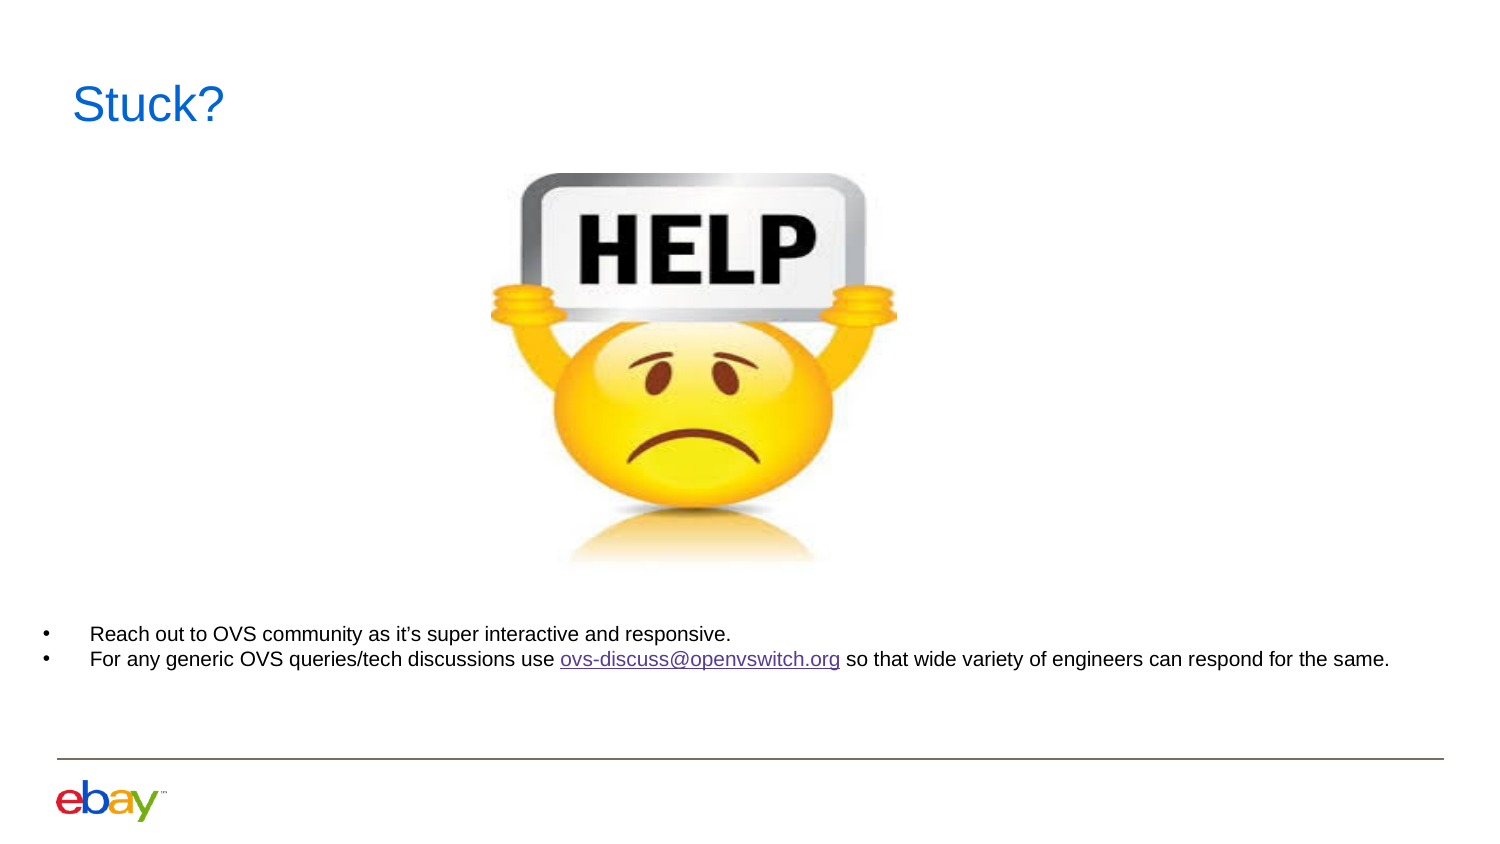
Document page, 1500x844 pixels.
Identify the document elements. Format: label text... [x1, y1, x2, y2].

picture [56, 780, 167, 822]
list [491, 173, 898, 574]
text_box Reach out to OVS community as it’s super interactive and responsive. For any generic OVS queries/tech discussions use ovs-discuss@openvswitch.org so that wide variety of engineers can respond for the same. [28, 613, 1477, 704]
title Stuck? [56, 56, 1444, 171]
